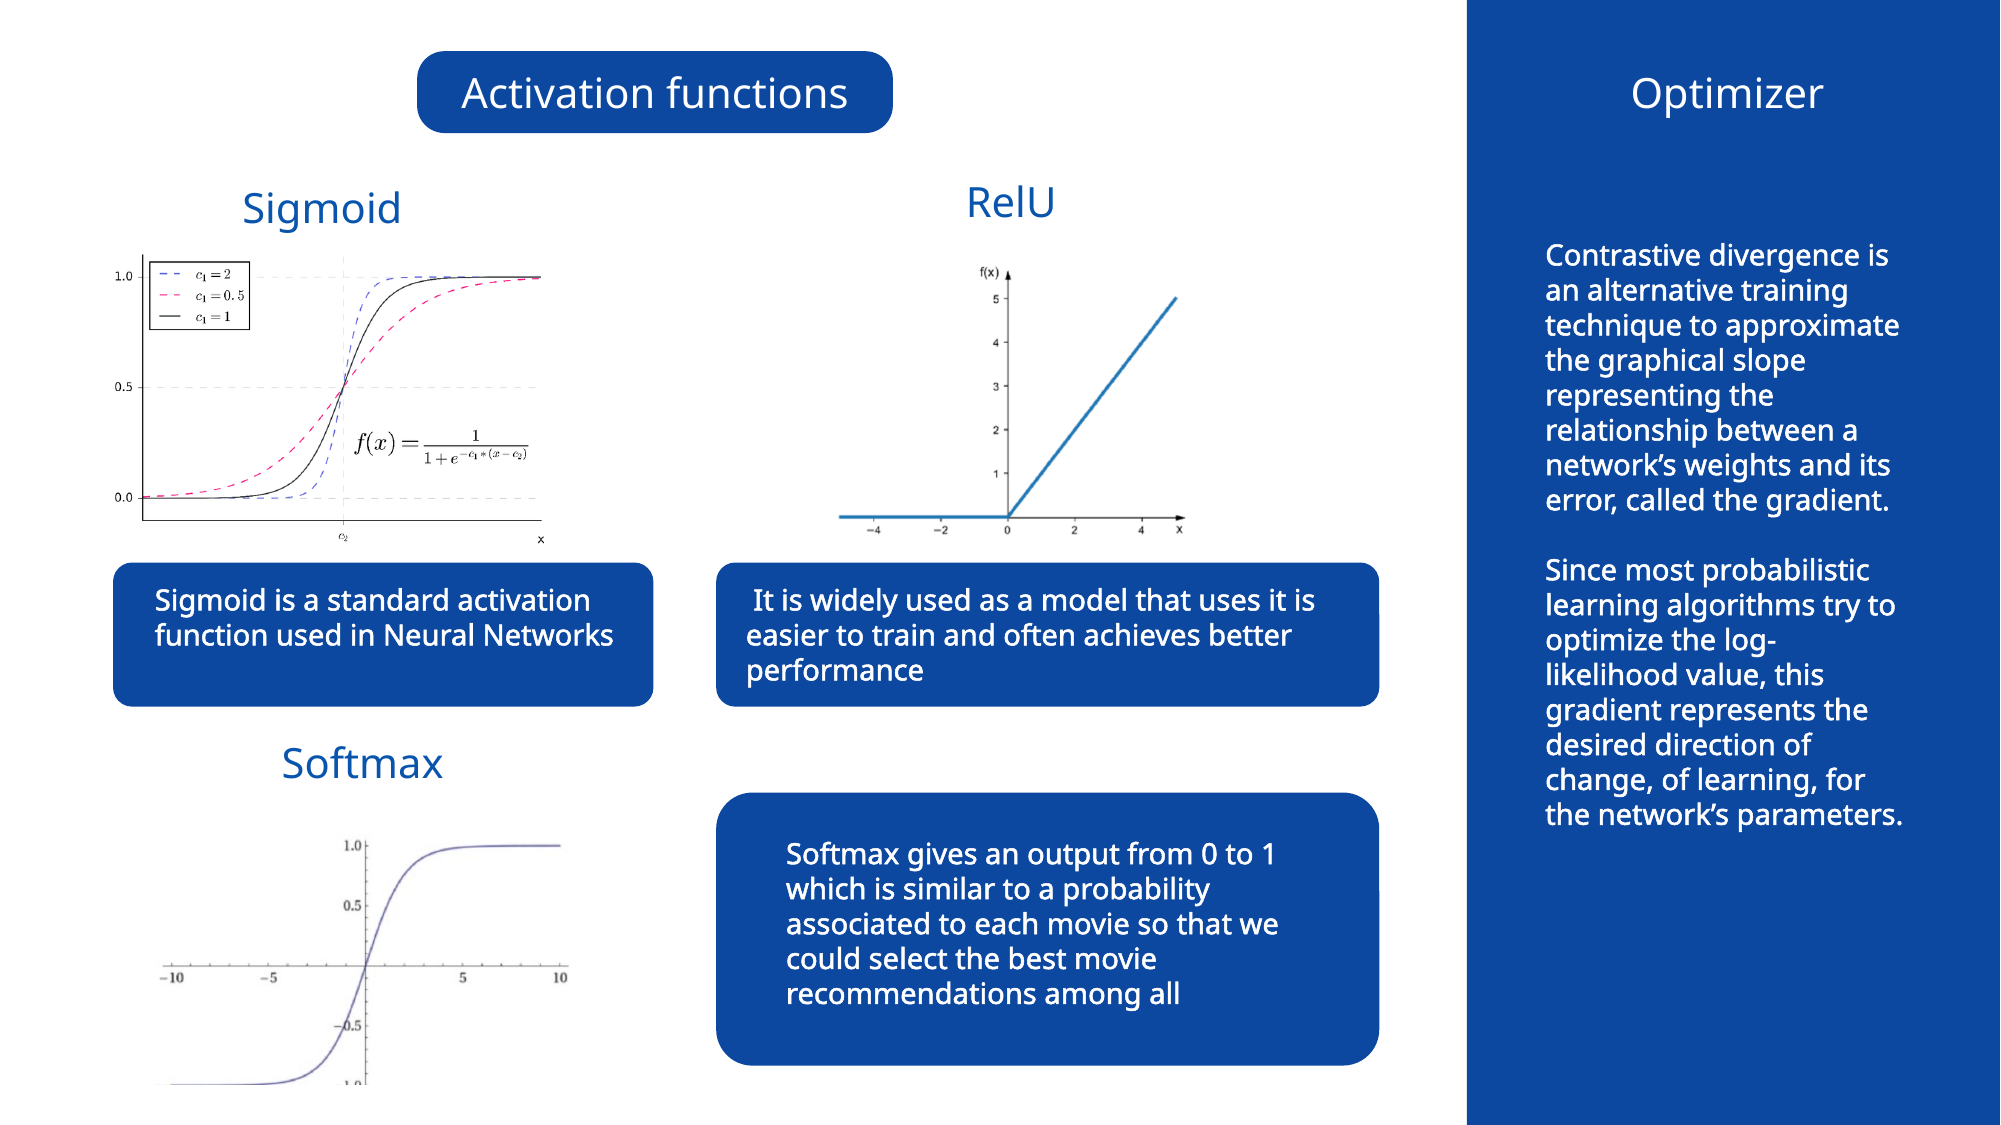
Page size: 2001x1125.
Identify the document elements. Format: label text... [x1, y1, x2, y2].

picture [109, 253, 571, 563]
text_box Contrastive divergence is an alternative training technique to approximate the graphical slope representing the relationship between a network’s weights and its error, called the gradient. Since most probabilistic learning algorithms try to optimize the log-likelihood value, this gradient represents the desired direction of change, of learning, for the network’s parameters. [1530, 228, 1919, 838]
text_box Sigmoid is a standard activation function used in Neural Networks [139, 573, 644, 659]
text_box Optimizer [1530, 59, 1925, 125]
text_box RelU [884, 168, 1138, 233]
text_box [715, 561, 1381, 708]
text_box [111, 561, 655, 708]
text_box Sigmoid [196, 173, 449, 239]
picture [822, 245, 1210, 551]
text_box It is widely used as a model that uses it is easier to train and often achieves better performance [731, 573, 1357, 694]
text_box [417, 51, 893, 134]
text_box [1465, 0, 2000, 1125]
text_box [715, 791, 1381, 1067]
text_box Softmax gives an output from 0 to 1 which is similar to a probability associated to each movie so that we could select the best movie recommendations among all [771, 827, 1357, 1018]
text_box Softmax [236, 729, 489, 794]
picture [154, 817, 571, 1085]
